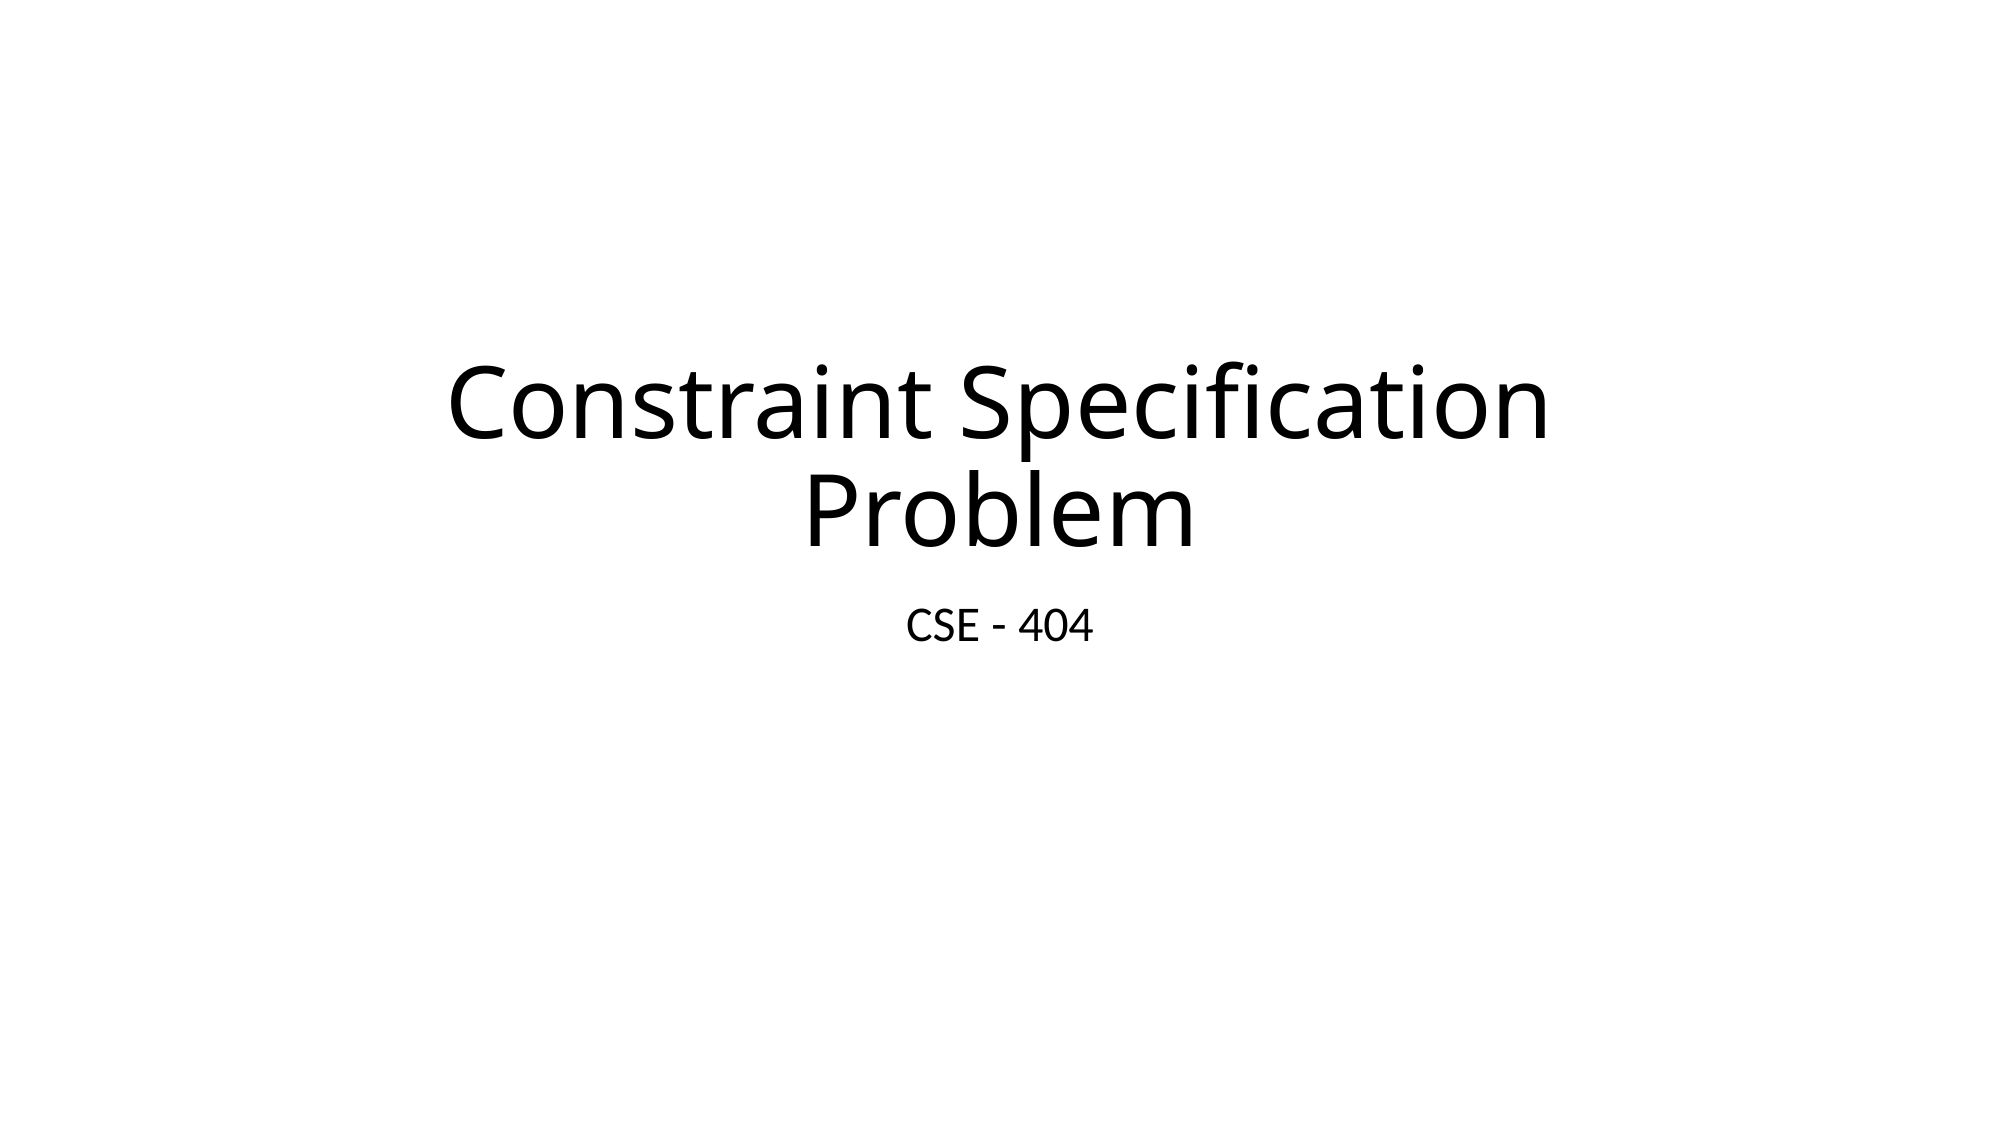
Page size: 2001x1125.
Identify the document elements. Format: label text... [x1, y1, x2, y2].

subtitle CSE - 404 [249, 590, 1750, 863]
title Constraint Specification Problem [249, 184, 1750, 576]
